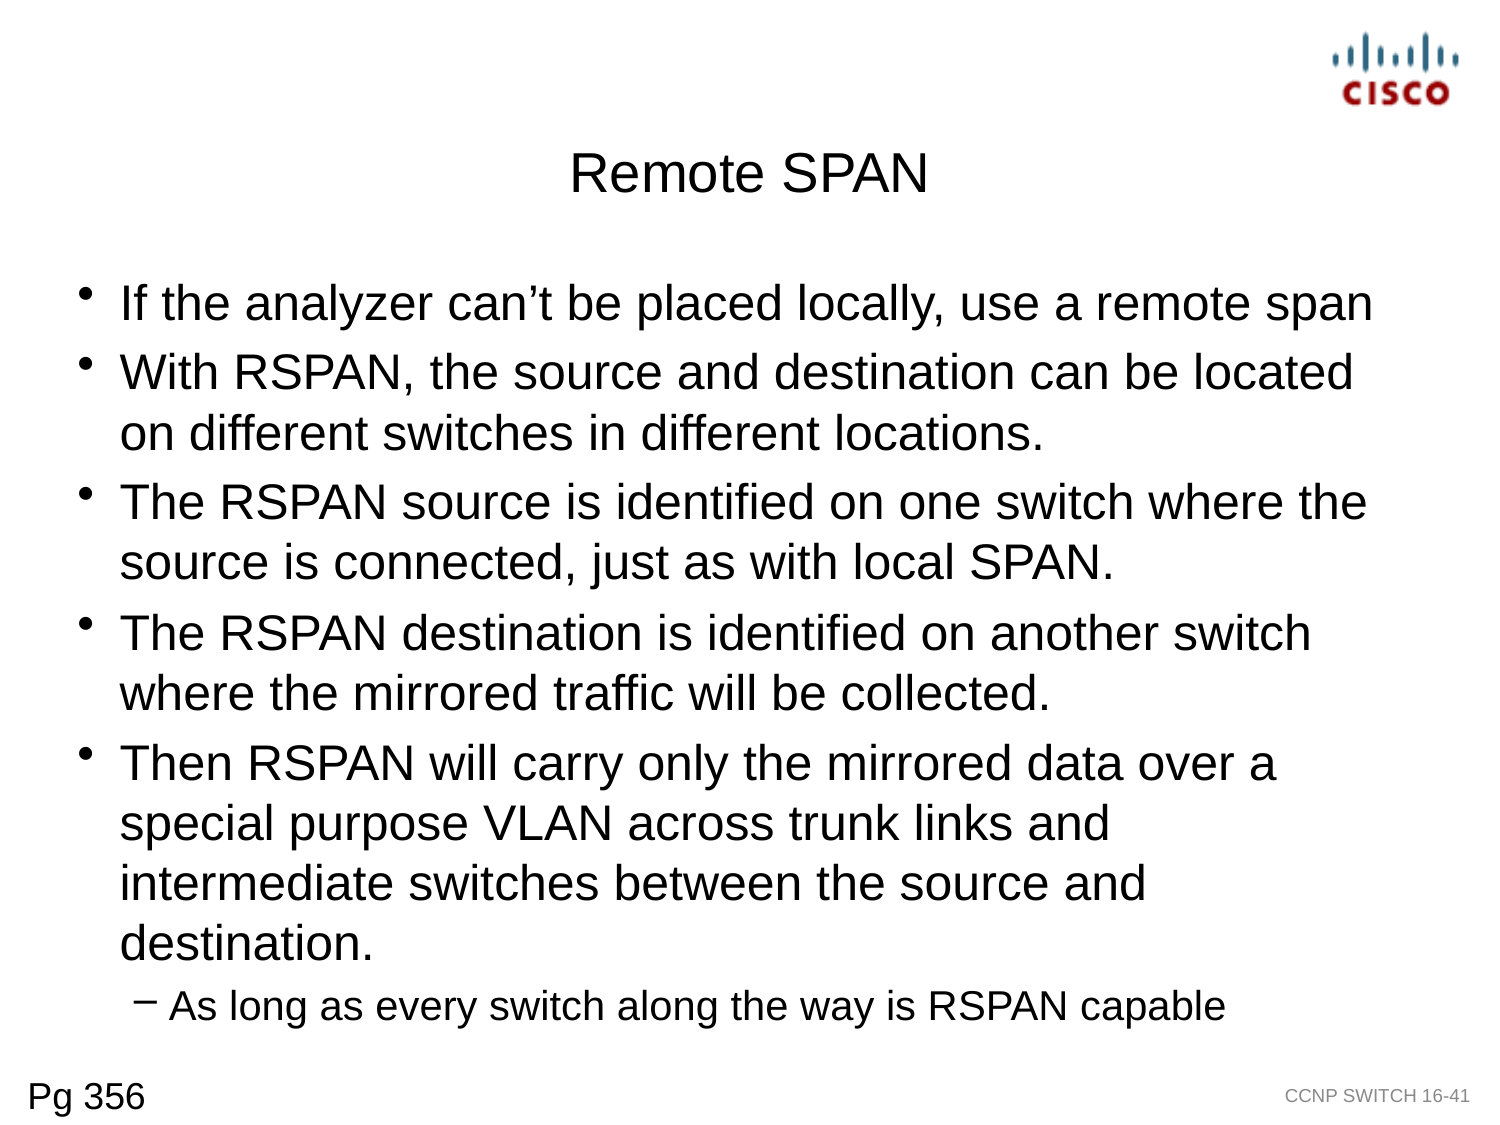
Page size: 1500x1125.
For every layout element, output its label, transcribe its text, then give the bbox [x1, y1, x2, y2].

title Remote SPAN [205, 107, 1295, 233]
picture [1294, 0, 1500, 137]
slide_number CCNP SWITCH 16-41 [1135, 1065, 1486, 1125]
text_box Pg 356 [12, 1064, 163, 1125]
list If the analyzer can’t be placed locally, use a remote span With RSPAN, the source and destination can be located on different switches in different locations. The RSPAN source is identified on one switch where the source is connected, just as with local SPAN. The RSPAN destination is identified on another switch where the mirrored traffic will be collected. Then RSPAN will carry only the mirrored data over a special purpose VLAN across trunk links and intermediate switches between the source and destination. As long as every switch along the way is RSPAN capable [62, 262, 1413, 1075]
